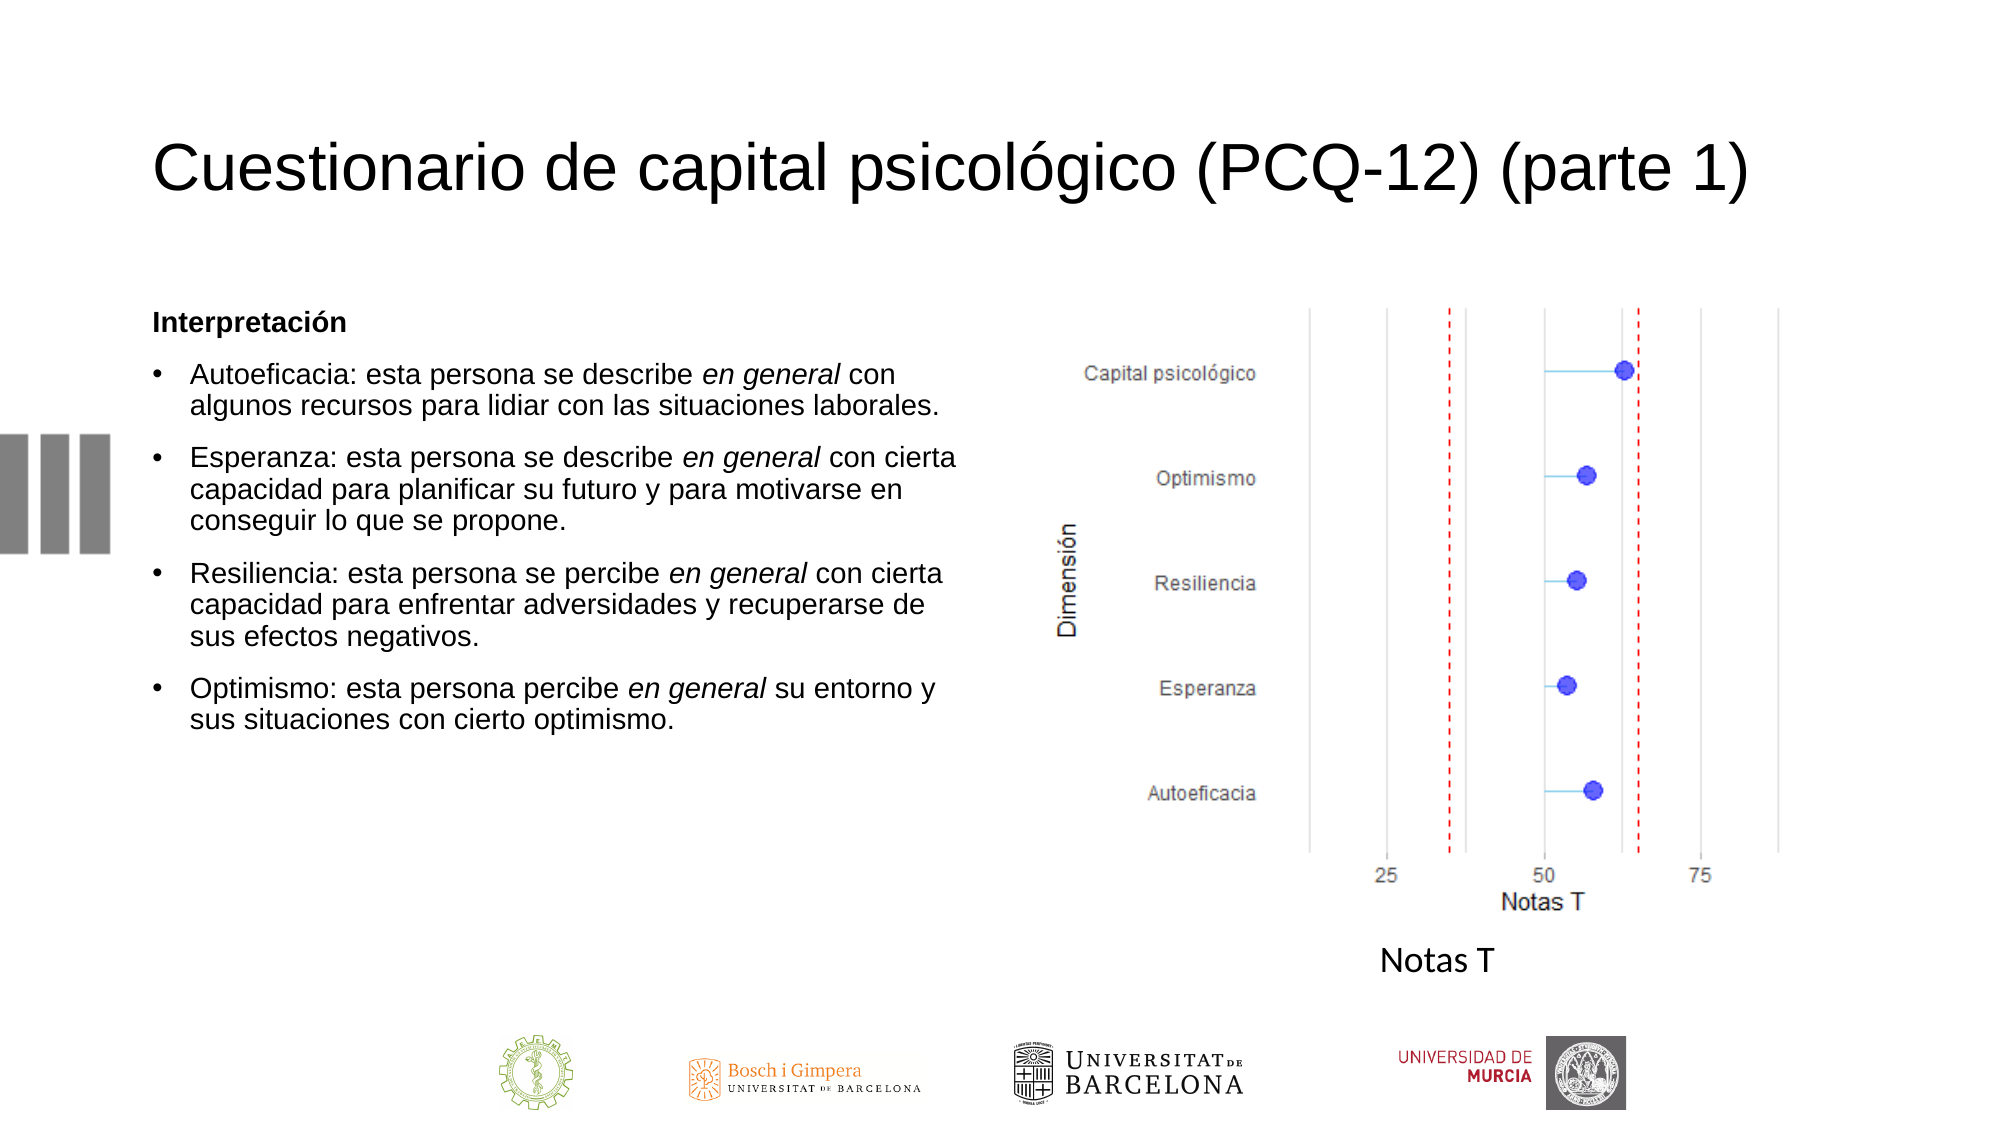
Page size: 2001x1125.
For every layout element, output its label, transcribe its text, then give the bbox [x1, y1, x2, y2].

picture [1014, 1042, 1243, 1105]
picture [1331, 1036, 1627, 1110]
text_box Notas T [1012, 927, 1863, 1011]
picture [684, 1031, 926, 1125]
picture [499, 1035, 573, 1110]
title Cuestionario de capital psicológico (PCQ-12) (parte 1) [137, 59, 1863, 278]
picture [1043, 297, 1832, 928]
list Interpretación Autoeficacia: esta persona se describe en general con algunos recursos para lidiar con las situaciones laborales. Esperanza: esta persona se describe en general con cierta capacidad para planificar su futuro y para motivarse en conseguir lo que se propone. Resiliencia: esta persona se percibe en general con cierta capacidad para enfrentar adversidades y recuperarse de sus efectos negativos. Optimismo: esta persona percibe en general su entorno y sus situaciones con cierto optimismo. [137, 299, 988, 1014]
picture [0, 420, 123, 563]
